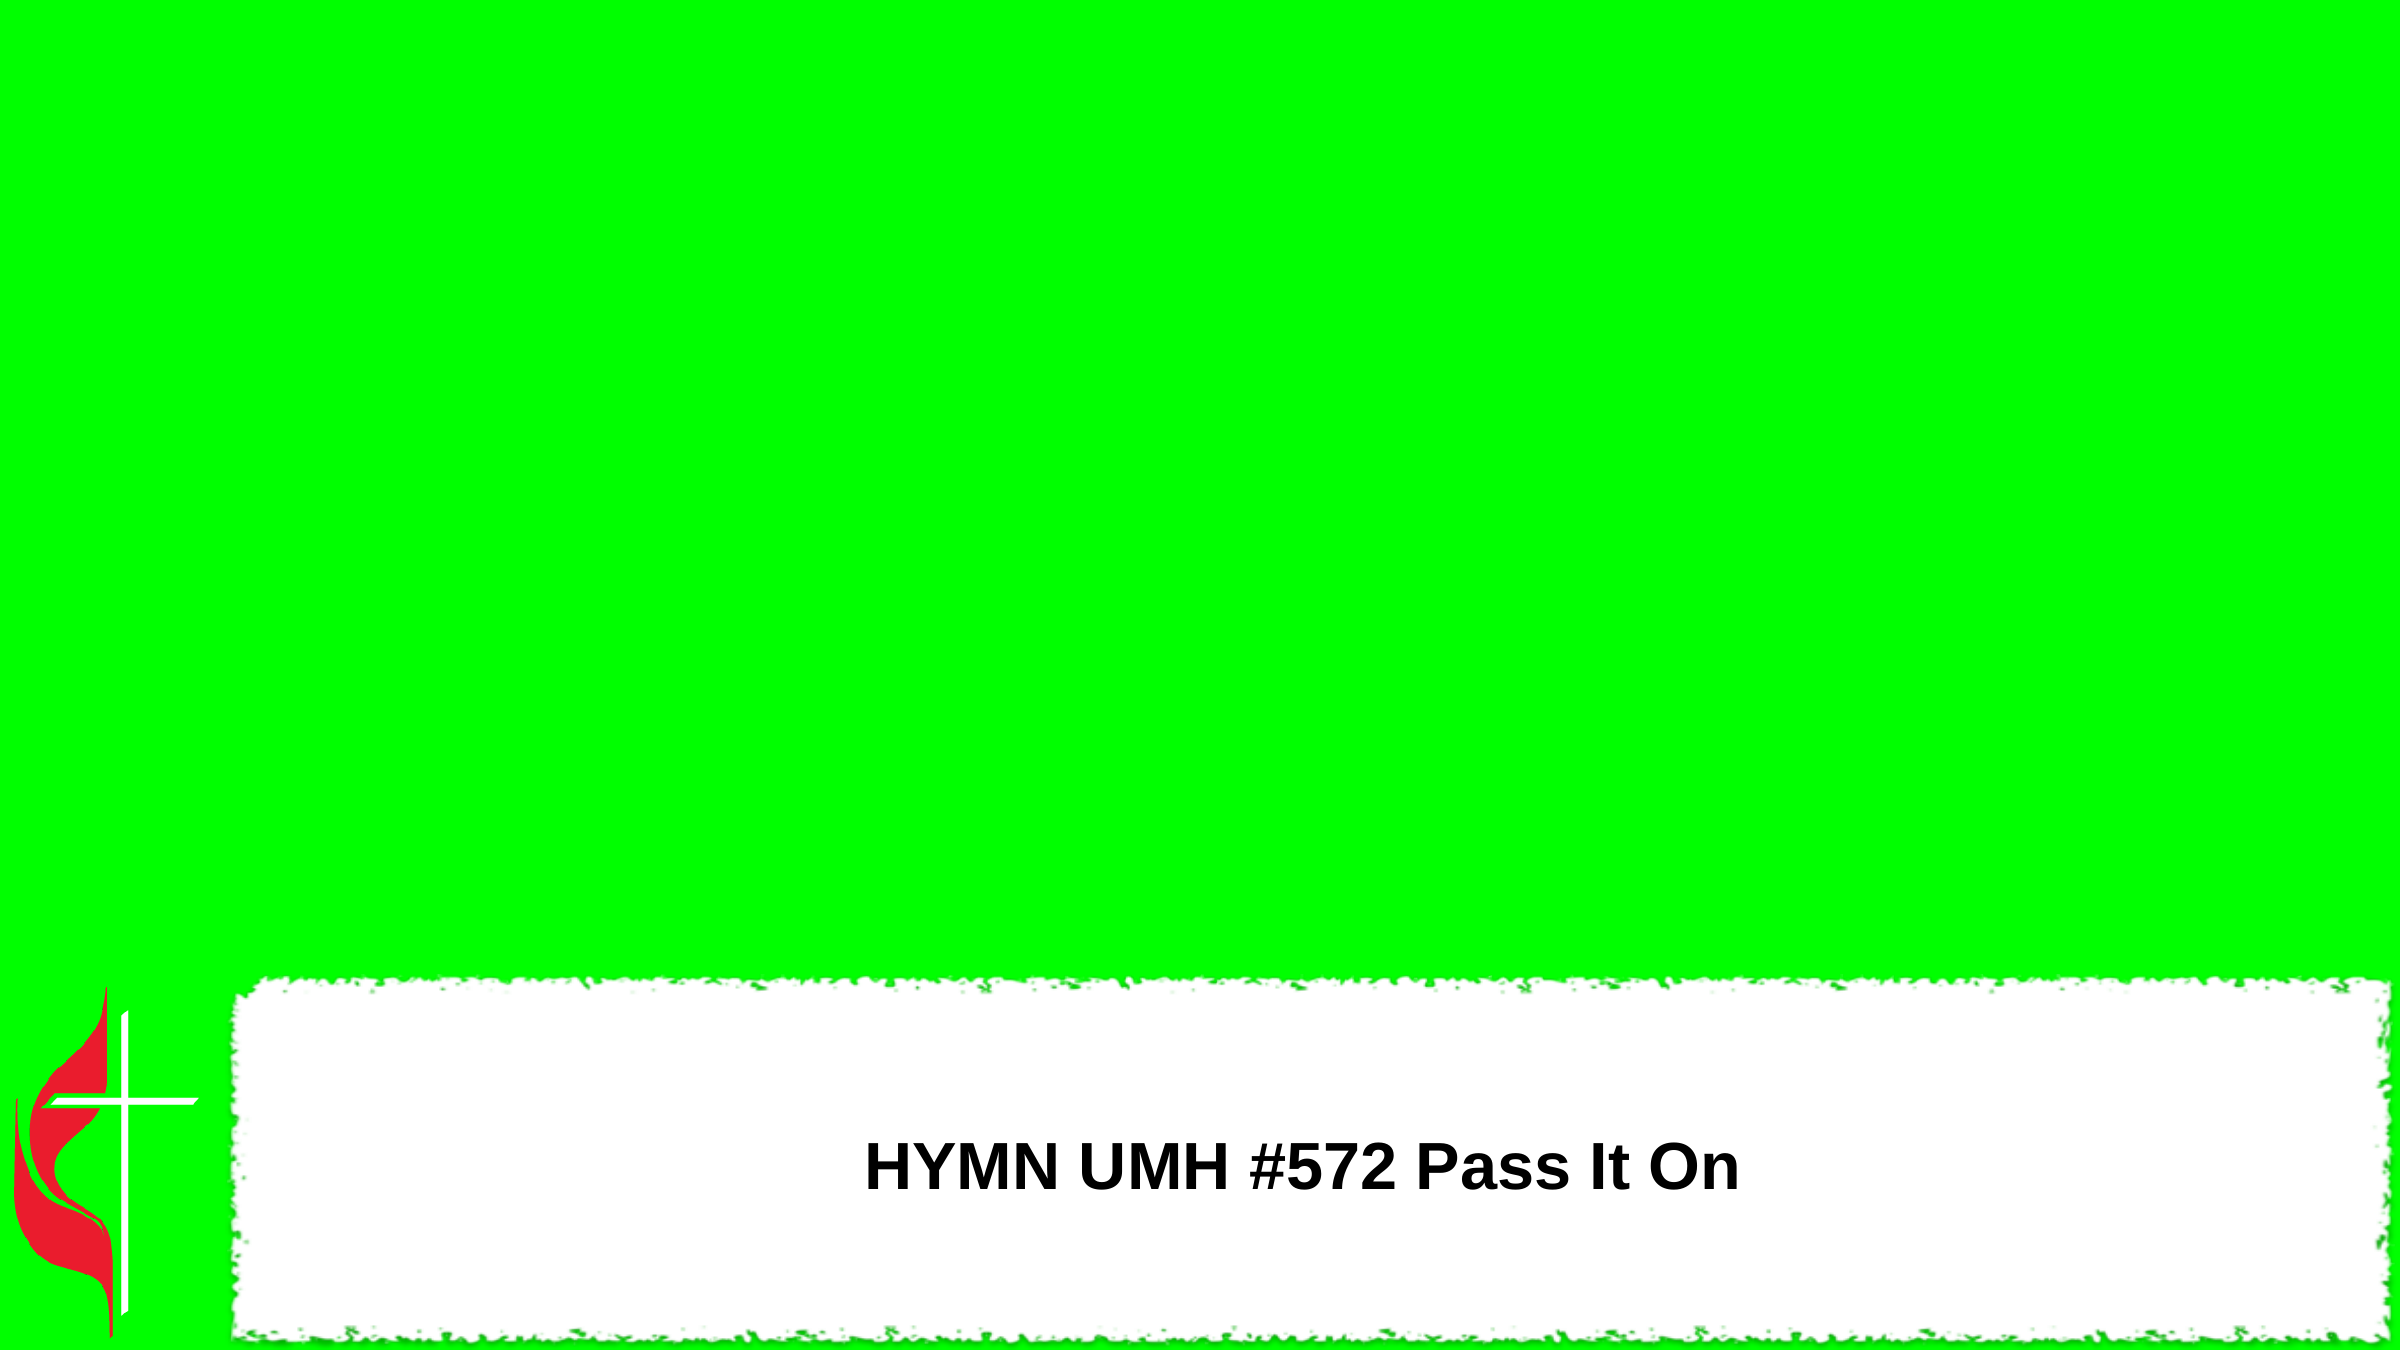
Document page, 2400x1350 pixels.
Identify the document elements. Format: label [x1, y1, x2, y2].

picture [0, 974, 2400, 1350]
